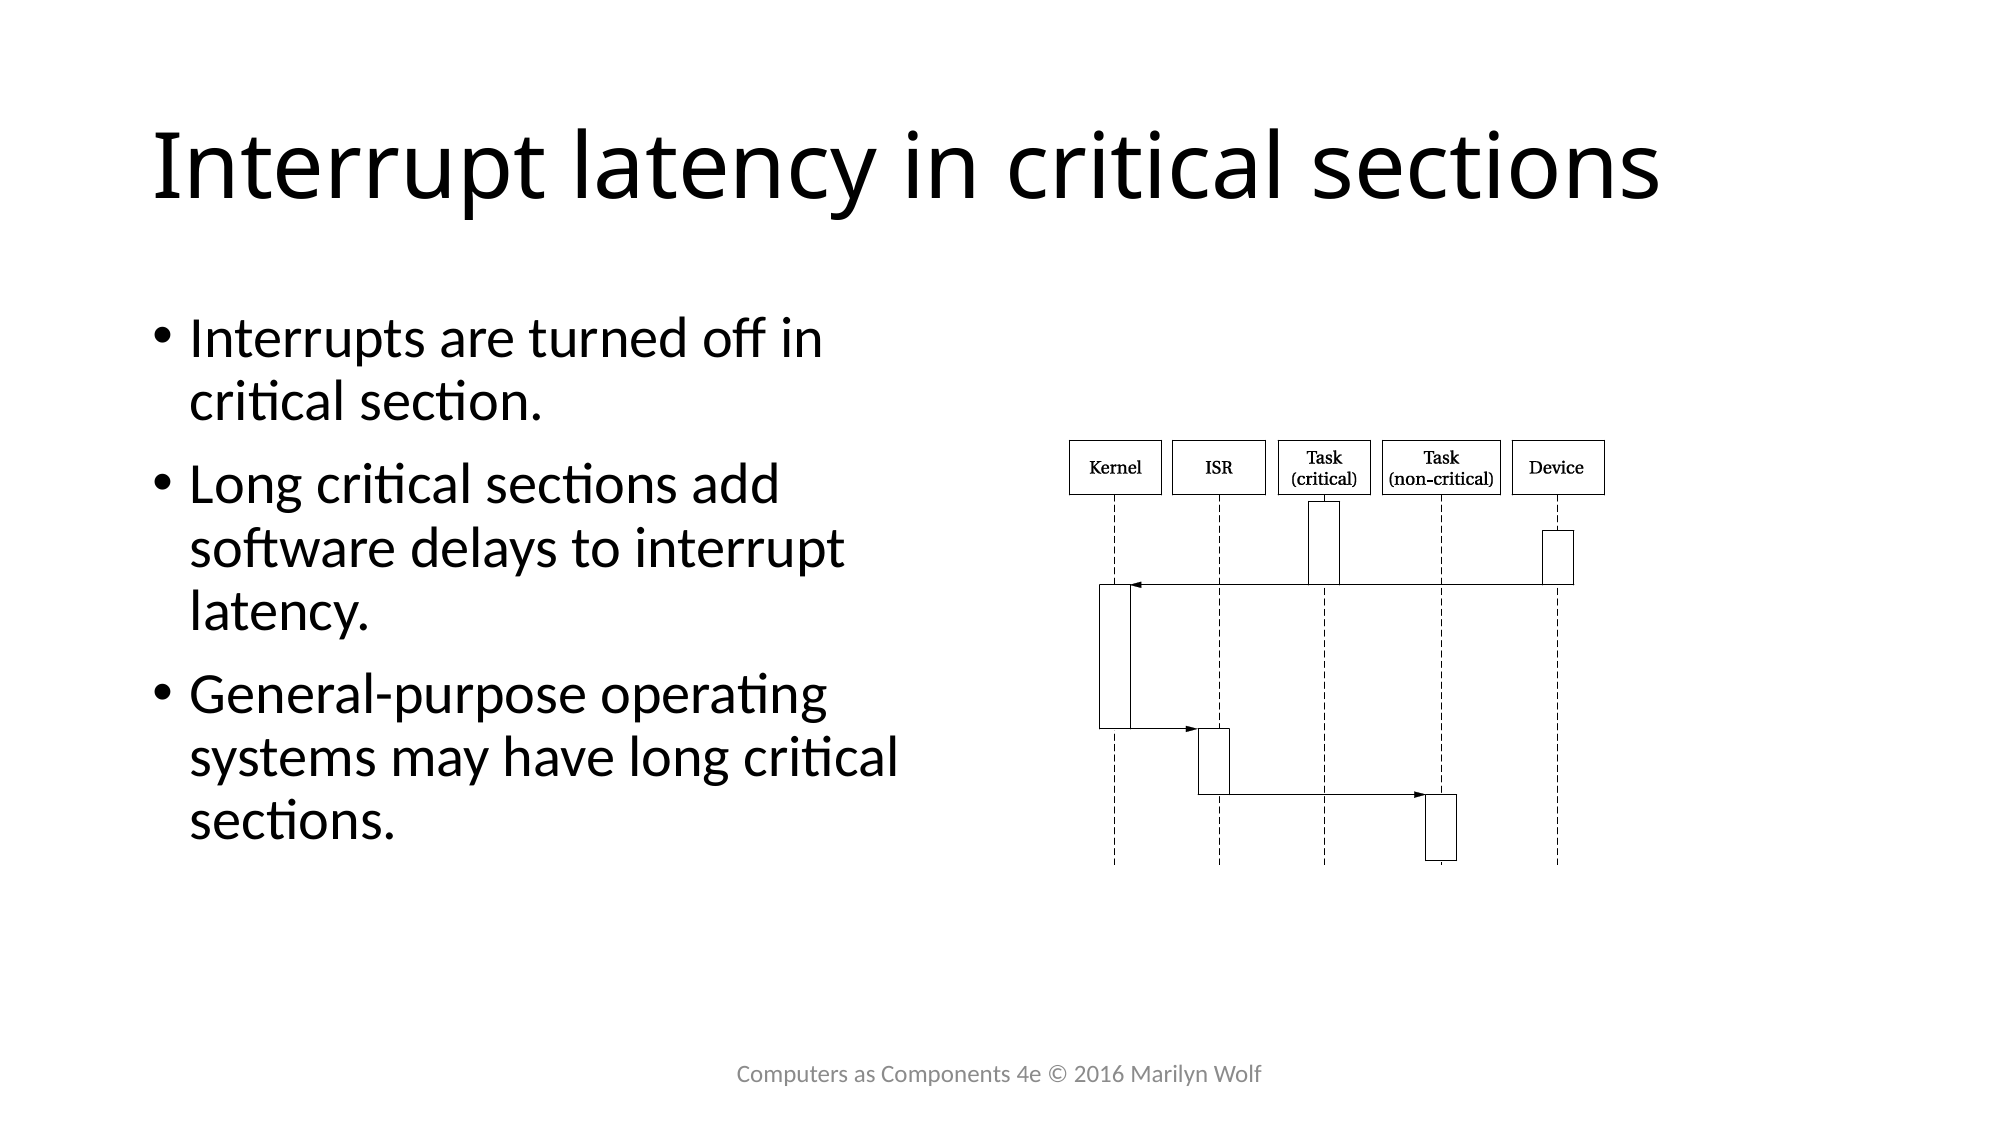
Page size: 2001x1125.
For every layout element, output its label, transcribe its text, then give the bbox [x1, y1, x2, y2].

footer Computers as Components 4e © 2016 Marilyn Wolf [662, 1042, 1338, 1103]
title Interrupt latency in critical sections [137, 59, 1863, 278]
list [1068, 438, 1607, 865]
list Interrupts are turned off in critical section. Long critical sections add software delays to interrupt latency. General-purpose operating systems may have long critical sections. [137, 299, 988, 1014]
